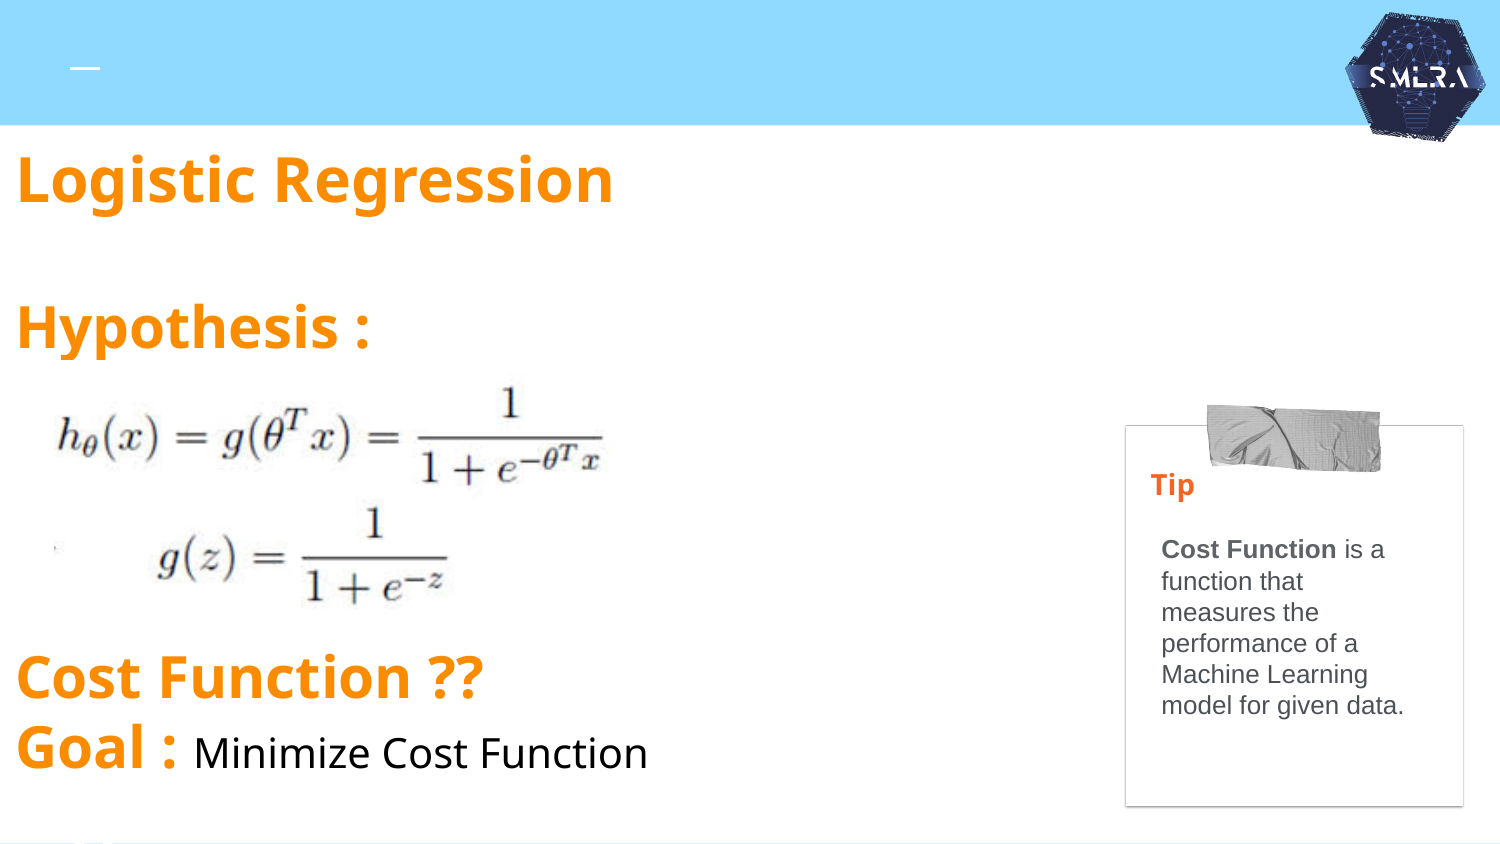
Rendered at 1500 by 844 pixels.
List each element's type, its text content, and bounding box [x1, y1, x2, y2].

title Logistic Regression Hypothesis : Cost Function ?? Goal : Minimize Cost Function Hypothesis: [0, 125, 1500, 844]
picture [1345, 12, 1486, 142]
picture [54, 360, 612, 609]
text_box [1112, 403, 1476, 821]
